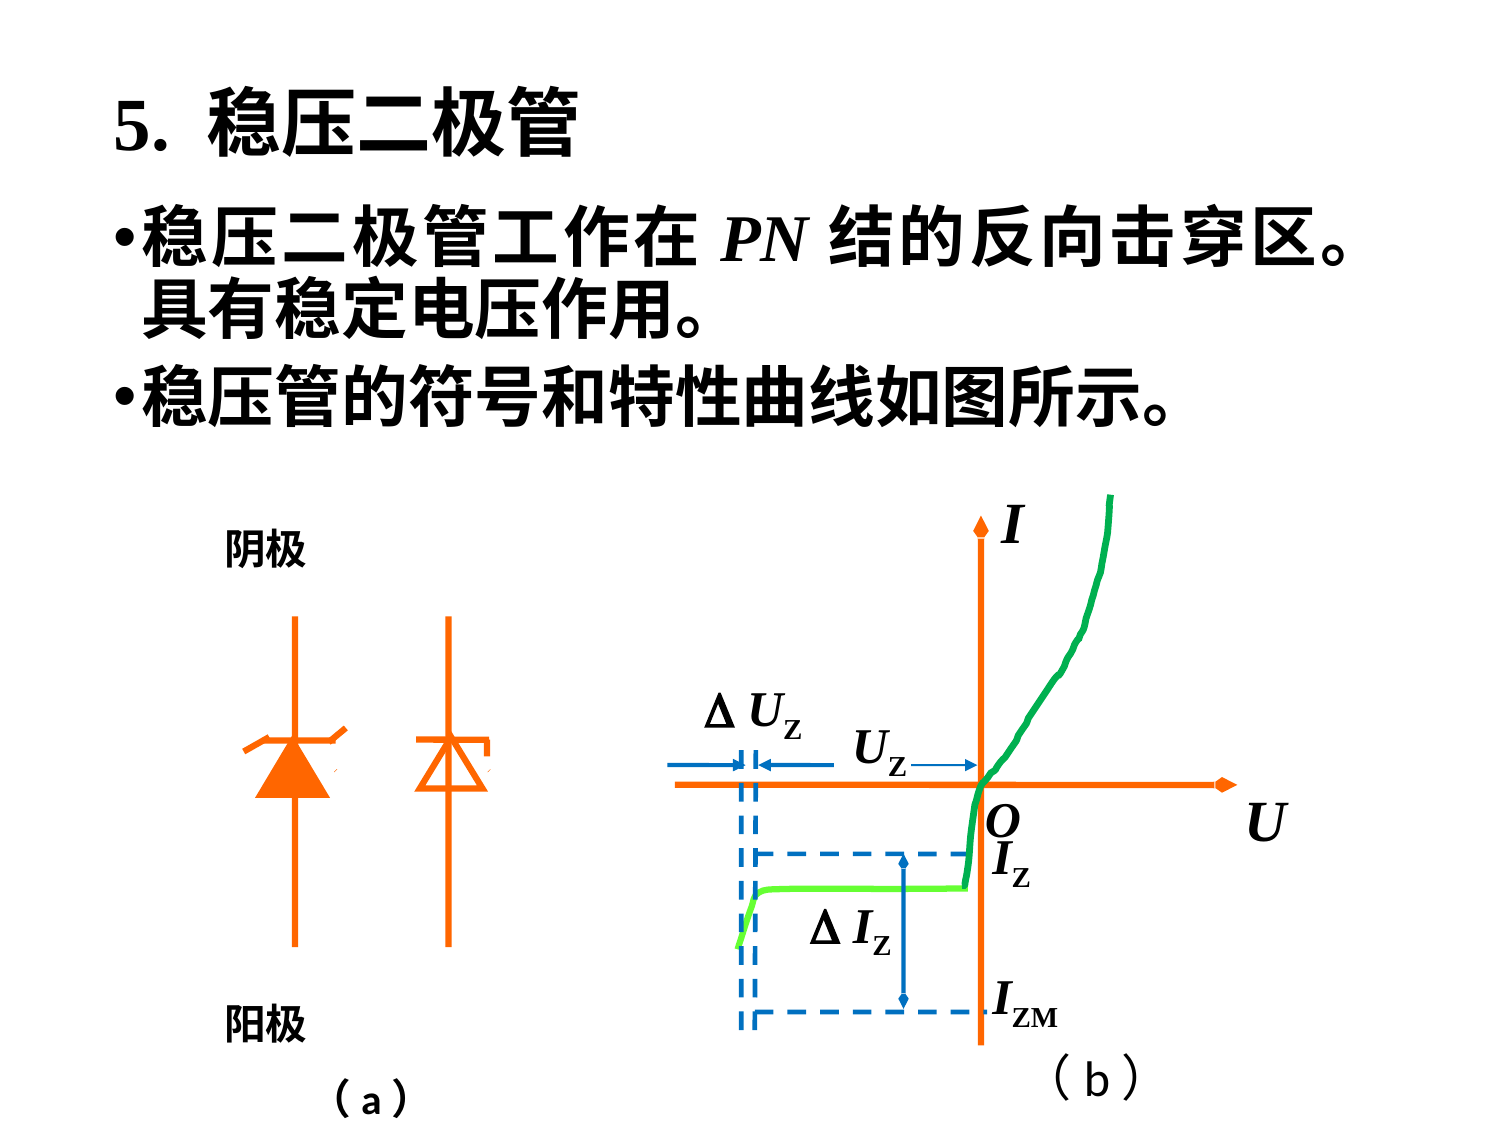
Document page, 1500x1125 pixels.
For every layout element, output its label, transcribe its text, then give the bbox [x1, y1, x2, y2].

title 5. 稳压二极管 [98, 17, 1393, 235]
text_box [667, 477, 1295, 1115]
list 稳压二极管工作在PN结的反向击穿区。具有稳定电压作用。 稳压管的符号和特性曲线如图所示。 [98, 196, 1336, 511]
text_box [209, 515, 490, 1125]
